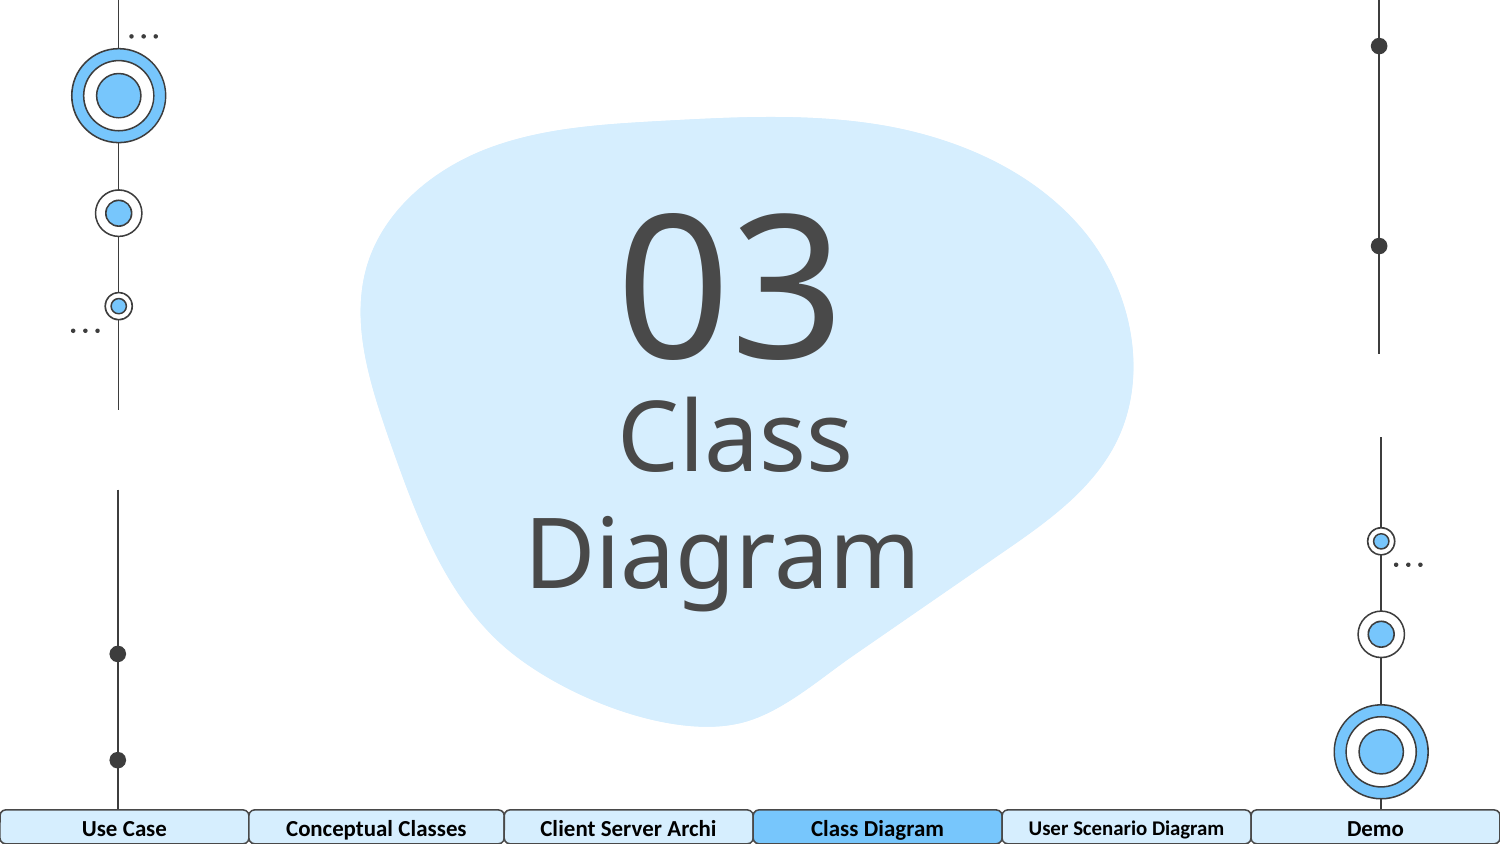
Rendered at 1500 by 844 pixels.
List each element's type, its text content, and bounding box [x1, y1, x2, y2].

text_box Conceptual Classes [248, 809, 504, 844]
title 03 [487, 190, 975, 366]
text_box Demo [1251, 809, 1500, 844]
text_box Class Diagram [753, 809, 1002, 844]
title Class Diagram [425, 424, 1046, 557]
text_box Use Case [0, 809, 249, 844]
text_box User Scenario Diagram [1002, 809, 1251, 844]
text_box Client Server Archi [504, 809, 753, 844]
